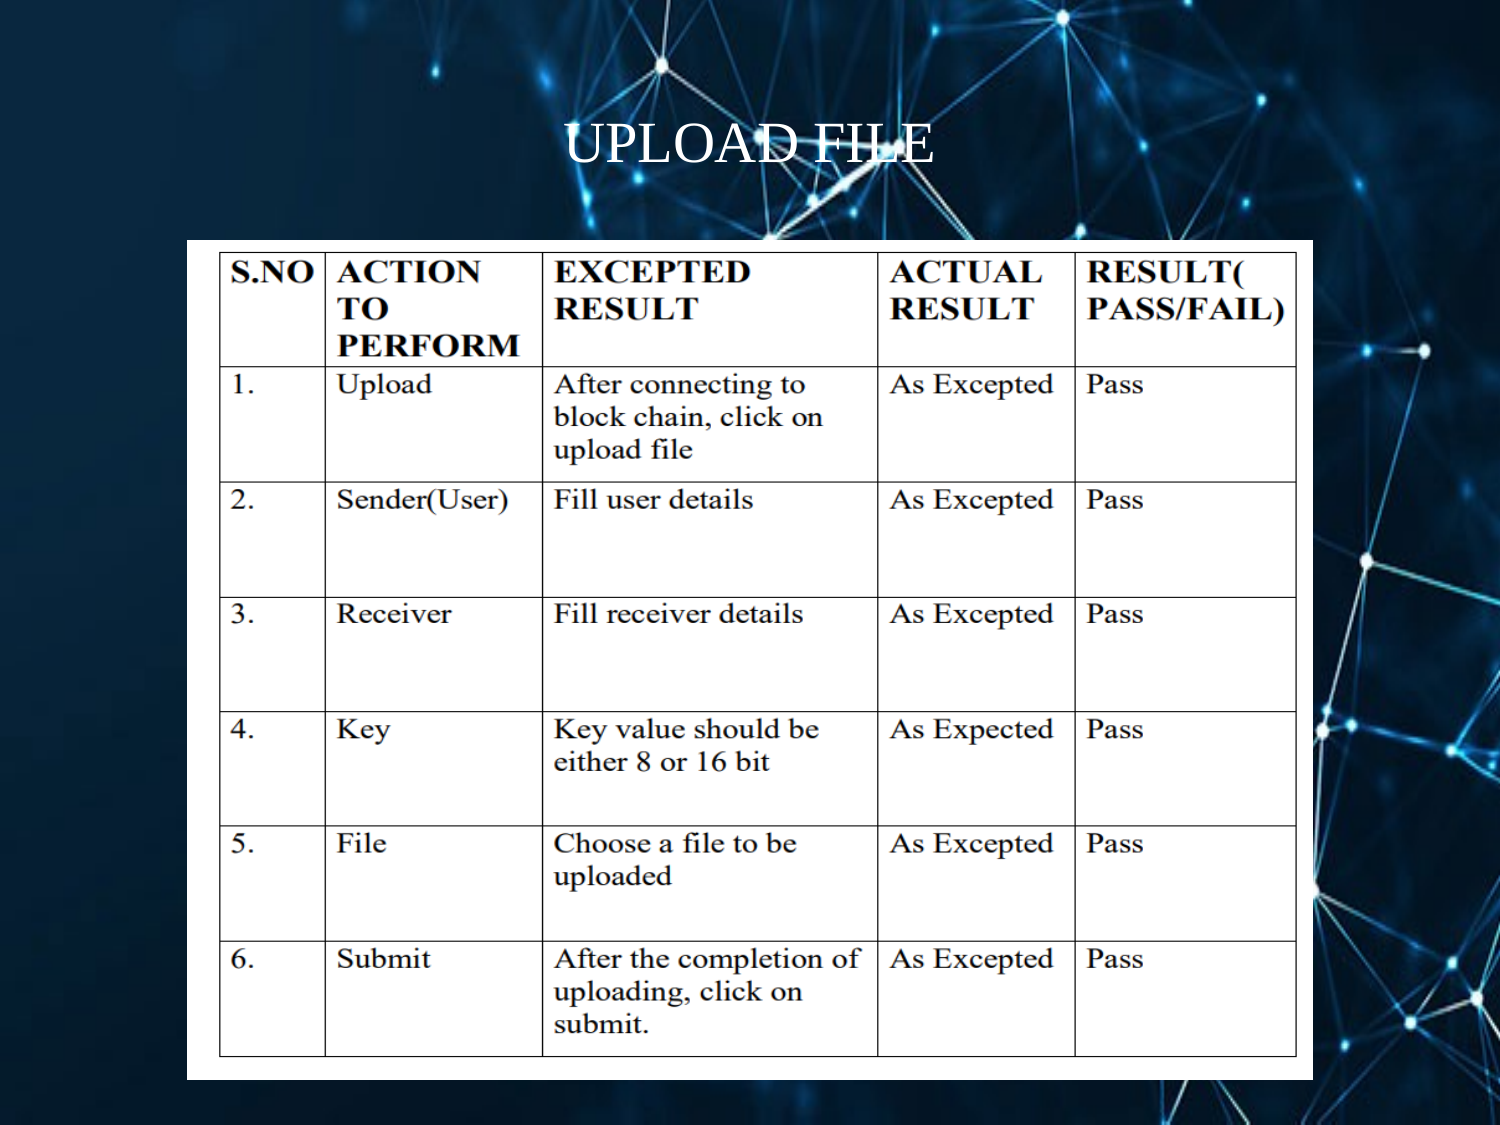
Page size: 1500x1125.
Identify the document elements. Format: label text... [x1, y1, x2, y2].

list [187, 240, 1313, 1081]
picture [0, 0, 1500, 1125]
title UPLOAD FILE [75, 45, 1425, 233]
